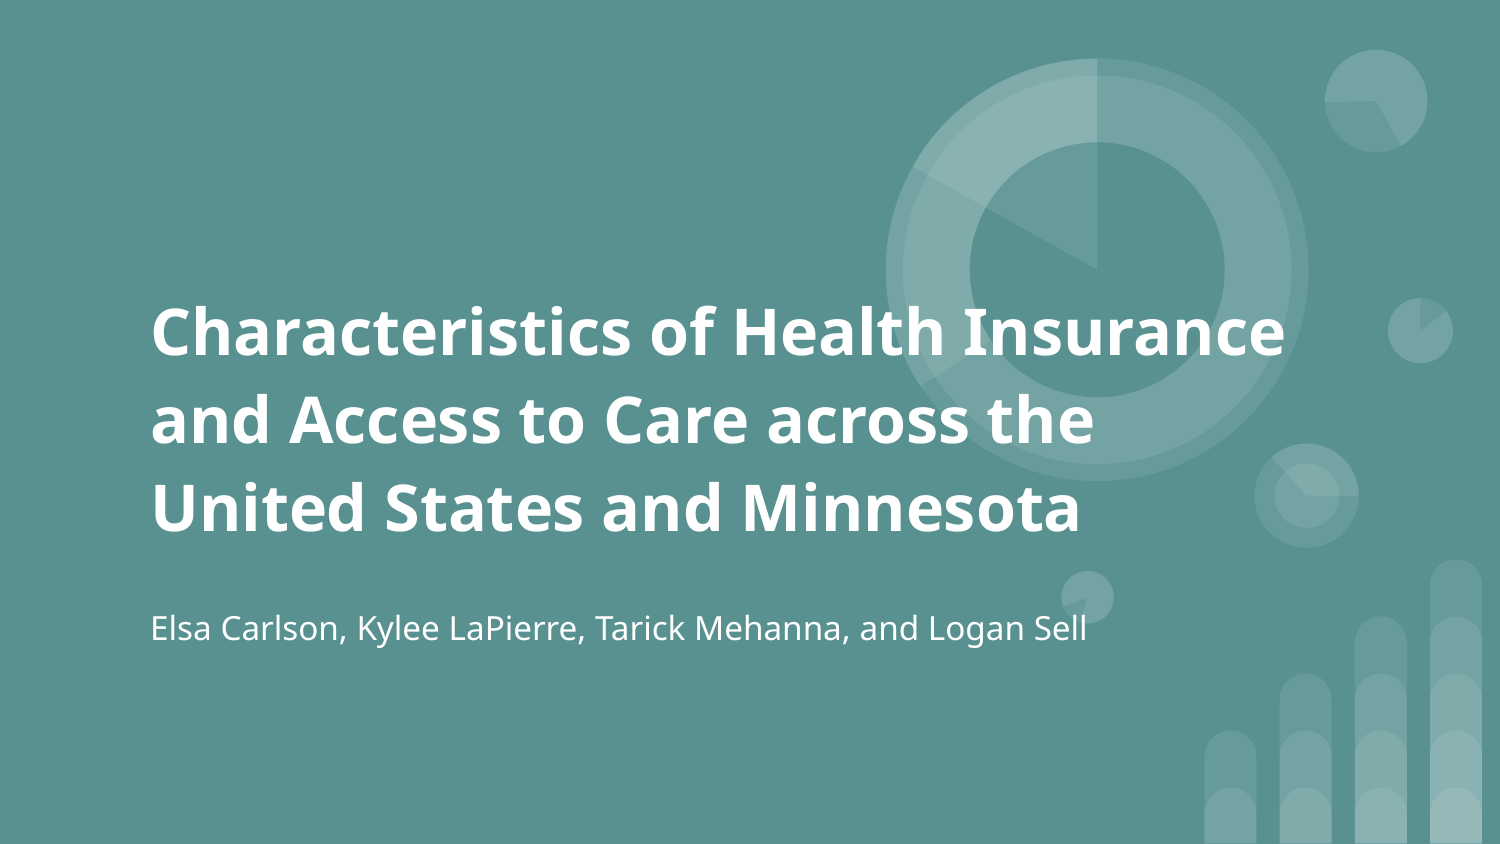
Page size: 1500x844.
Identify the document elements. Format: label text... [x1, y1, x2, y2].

subtitle Elsa Carlson, Kylee LaPierre, Tarick Mehanna, and Logan Sell [135, 589, 1314, 704]
title Characteristics of Health Insurance and Access to Care across the United States and Minnesota [135, 264, 1314, 572]
